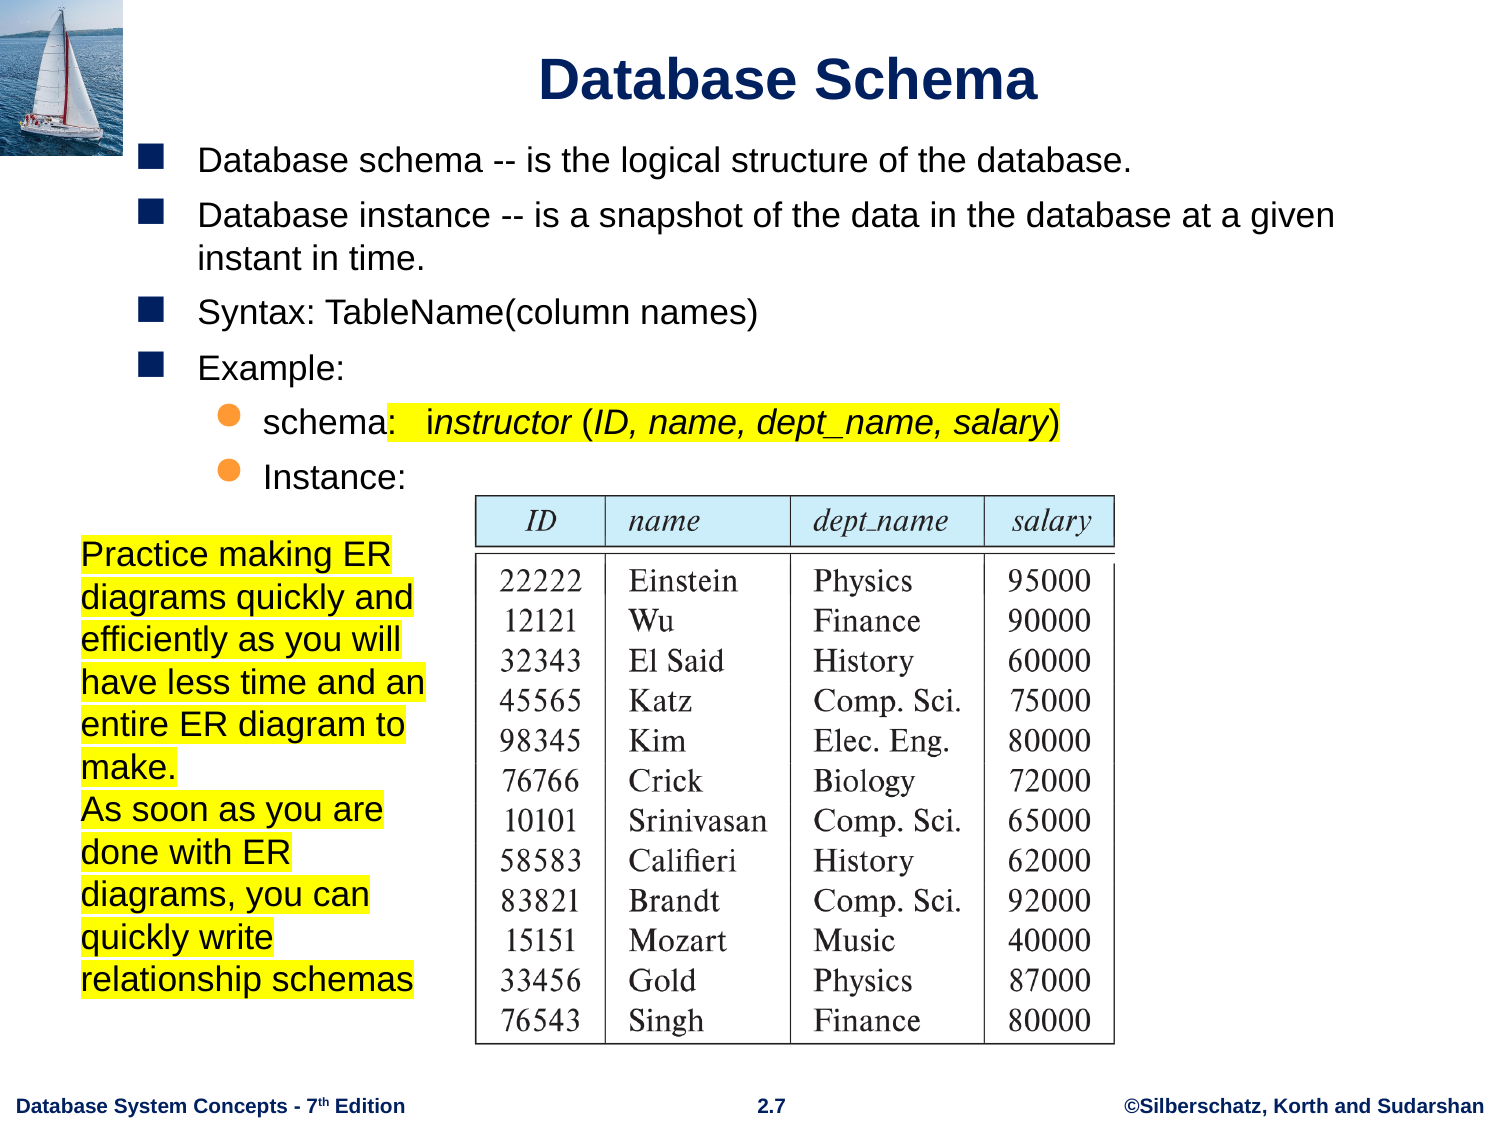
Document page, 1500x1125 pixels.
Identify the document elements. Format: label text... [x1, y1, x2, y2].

picture [0, 0, 123, 156]
picture [424, 476, 1161, 1059]
text_box Practice making ER diagrams quickly and efficiently as you will have less time and an entire ER diagram to make. As soon as you are done with ER diagrams, you can quickly write relationship schemas [65, 523, 419, 1007]
title Database Schema [125, 18, 1452, 120]
list Database schema -- is the logical structure of the database. Database instance -- is a snapshot of the data in the database at a given instant in time. Syntax: TableName(column names) Example: schema: instructor (ID, name, dept_name, salary) Instance: [126, 129, 1372, 467]
